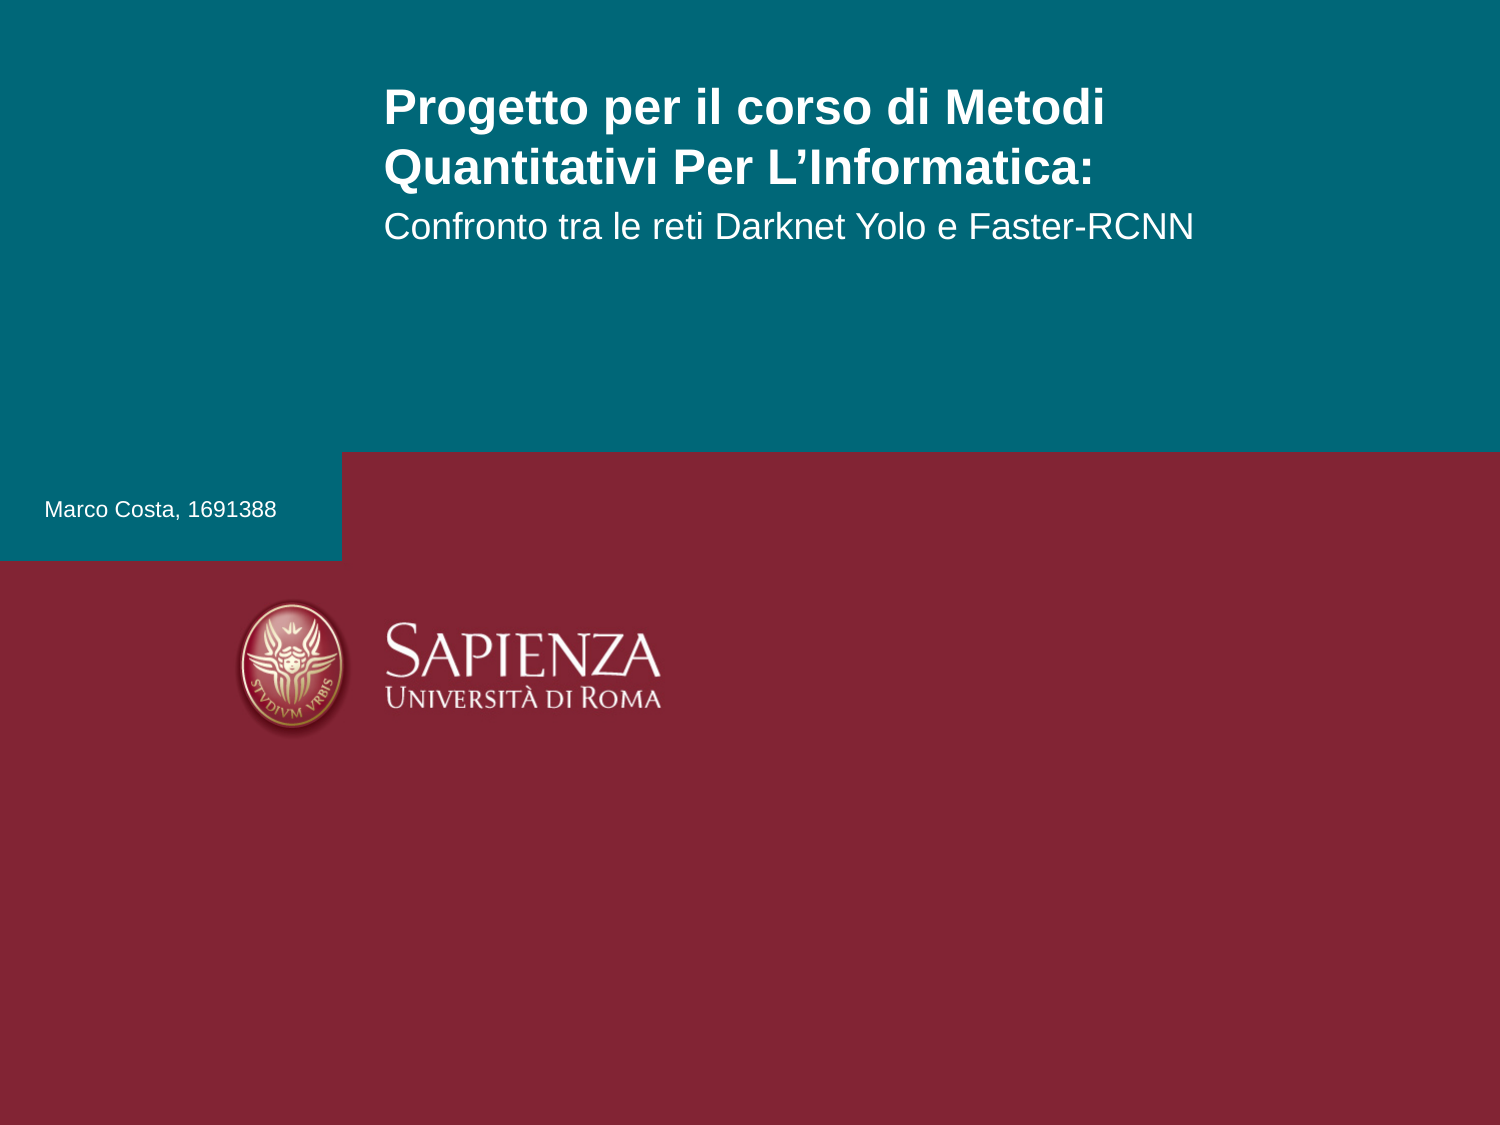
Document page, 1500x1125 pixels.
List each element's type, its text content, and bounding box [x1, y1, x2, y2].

text_box [0, 0, 1500, 452]
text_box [0, 452, 1500, 1125]
subtitle Confronto tra le reti Darknet Yolo e Faster-RCNN [368, 195, 1376, 308]
title Progetto per il corso di Metodi Quantitativi Per L’Informatica: [368, 67, 1369, 163]
